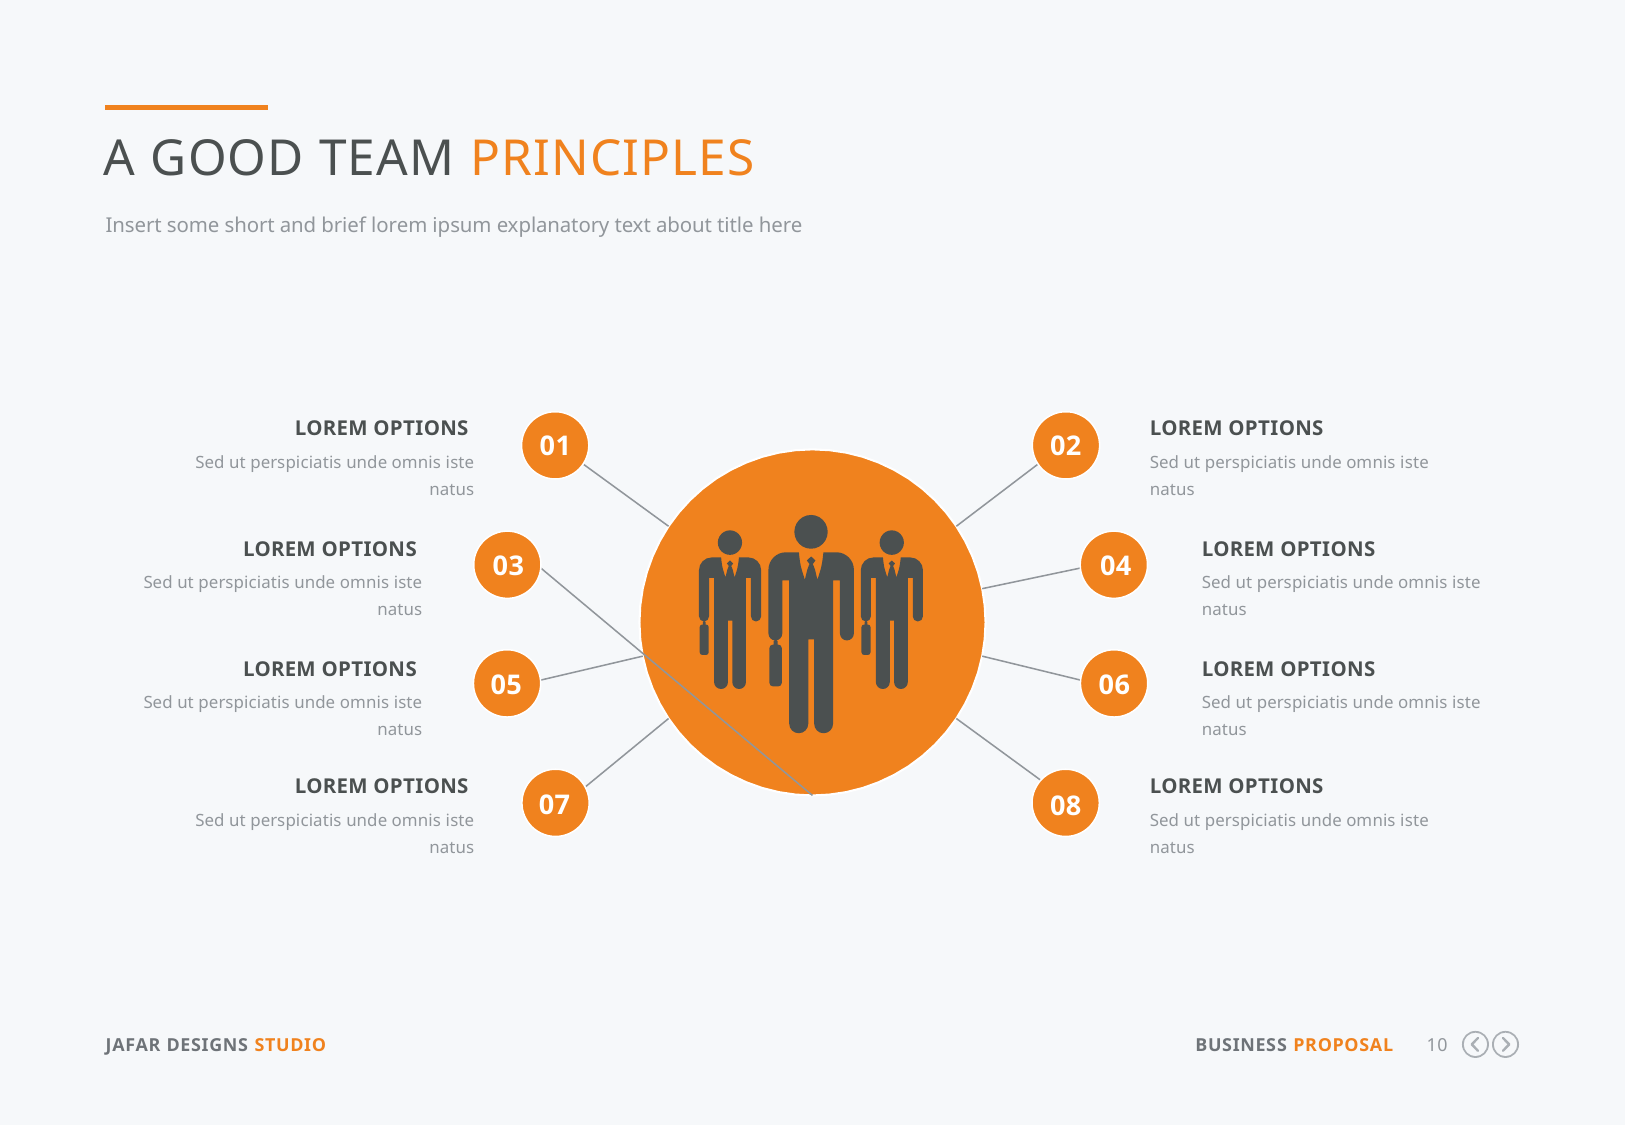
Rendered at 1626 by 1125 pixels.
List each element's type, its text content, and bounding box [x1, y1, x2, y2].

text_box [982, 656, 1080, 681]
list Insert some short and brief lorem ipsum explanatory text about title here [105, 209, 1519, 241]
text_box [1150, 773, 1467, 831]
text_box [585, 718, 669, 788]
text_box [105, 655, 423, 713]
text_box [860, 530, 923, 690]
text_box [541, 568, 643, 589]
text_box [1150, 415, 1467, 472]
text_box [956, 464, 1039, 527]
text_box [768, 514, 854, 734]
list A good team principles [103, 125, 1518, 187]
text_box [1201, 535, 1519, 593]
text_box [521, 769, 590, 837]
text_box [583, 464, 669, 527]
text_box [473, 649, 541, 718]
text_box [157, 773, 475, 831]
text_box [638, 448, 987, 797]
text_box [105, 535, 423, 593]
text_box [1032, 411, 1100, 479]
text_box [157, 415, 475, 472]
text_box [1032, 769, 1100, 837]
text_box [1080, 649, 1148, 718]
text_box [473, 531, 541, 599]
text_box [1201, 655, 1519, 713]
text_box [541, 656, 643, 681]
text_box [956, 718, 1047, 785]
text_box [1080, 531, 1148, 599]
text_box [982, 568, 1080, 589]
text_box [521, 411, 589, 479]
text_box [698, 530, 762, 690]
